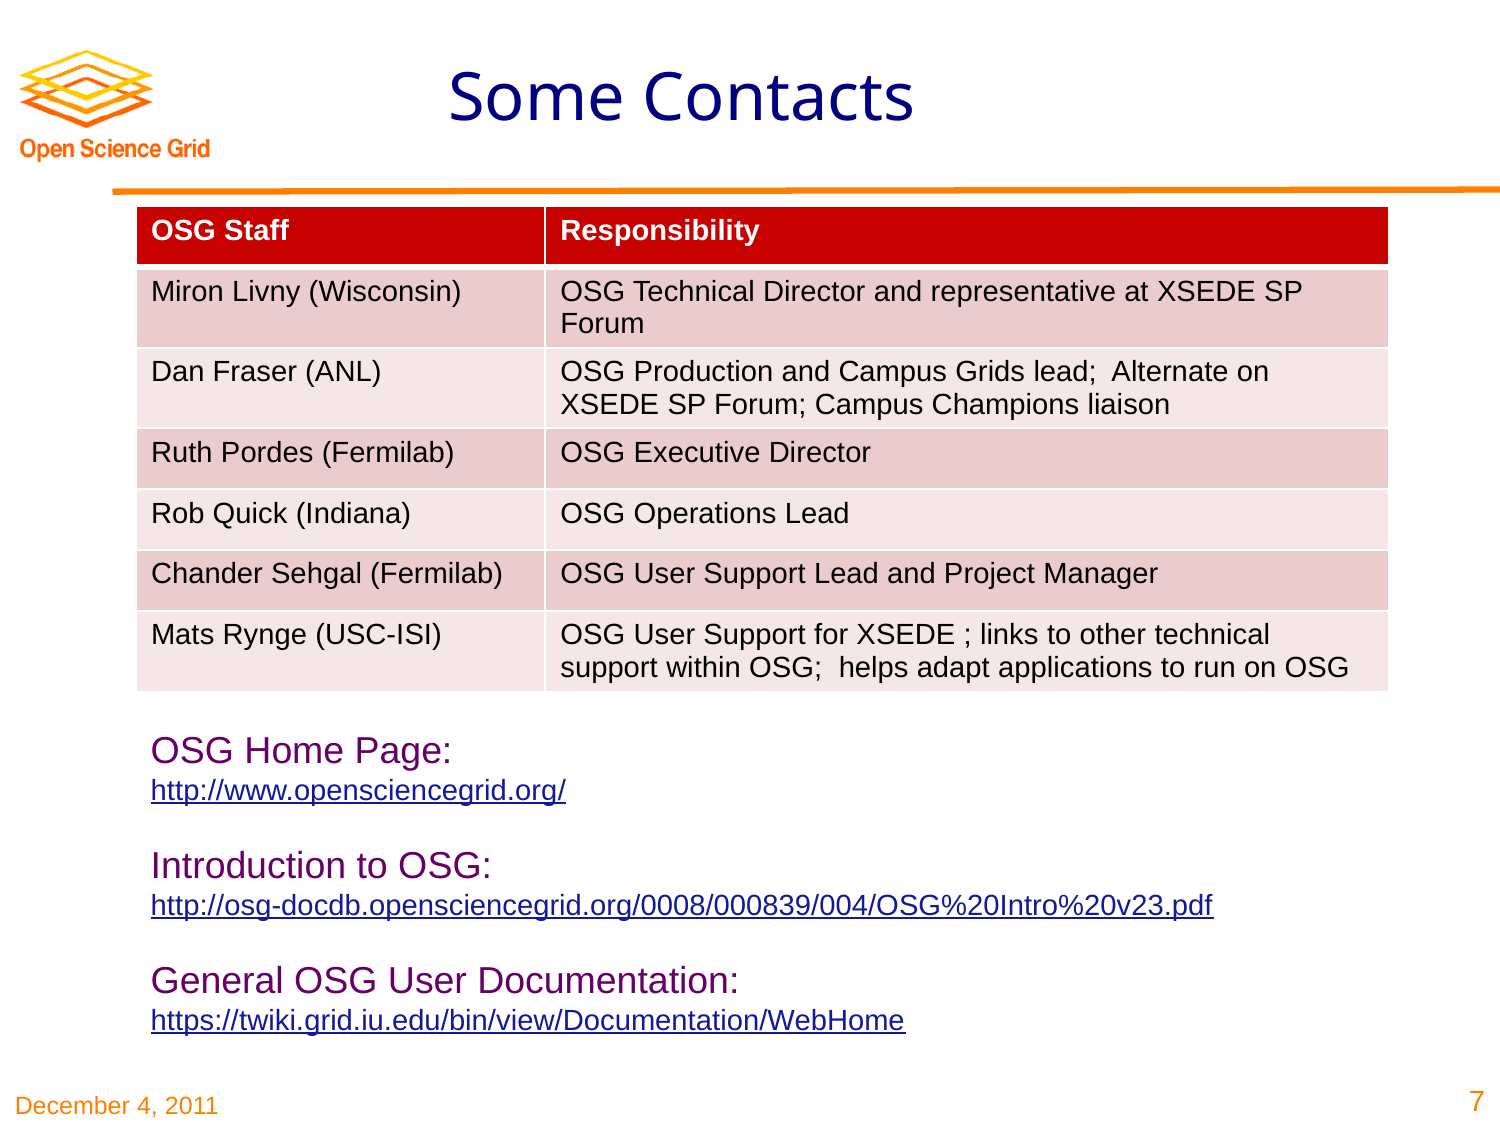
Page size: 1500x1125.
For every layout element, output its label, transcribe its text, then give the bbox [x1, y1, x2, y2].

table_cell Miron Livny (Wisconsin) [137, 270, 544, 347]
table_cell OSG Executive Director [546, 429, 1388, 488]
table_cell Mats Rynge (USC-ISI) [137, 612, 544, 691]
picture [0, 27, 112, 179]
table_cell OSG Technical Director and representative at XSEDE SP Forum [546, 270, 1388, 347]
table_cell Chander Sehgal (Fermilab) [137, 551, 544, 610]
table_cell Dan Fraser (ANL) [137, 349, 544, 427]
text_box OSG Home Page: http://www.opensciencegrid.org/ Introduction to OSG: http://osg-docdb.opensciencegrid.org/0008/000839/004/OSG%20Intro%20v23.pdf General OSG User Documentation: https://twiki.grid.iu.edu/bin/view/Documentation/WebHome [135, 718, 1344, 1094]
table_cell Ruth Pordes (Fermilab) [137, 429, 544, 488]
table_cell OSG User Support for XSEDE ; links to other technical support within OSG; helps adapt applications to run on OSG [546, 612, 1388, 691]
title Some Contacts [112, 0, 1253, 188]
table_cell Rob Quick (Indiana) [137, 490, 544, 549]
table_cell OSG User Support Lead and Project Manager [546, 551, 1388, 610]
slide_number 7 [1430, 1049, 1500, 1125]
table_header Responsibility [546, 207, 1388, 264]
table_header OSG Staff [137, 207, 544, 264]
table_cell OSG Production and Campus Grids lead; Alternate on XSEDE SP Forum; Campus Champions liaison [546, 349, 1388, 427]
table_cell OSG Operations Lead [546, 490, 1388, 549]
